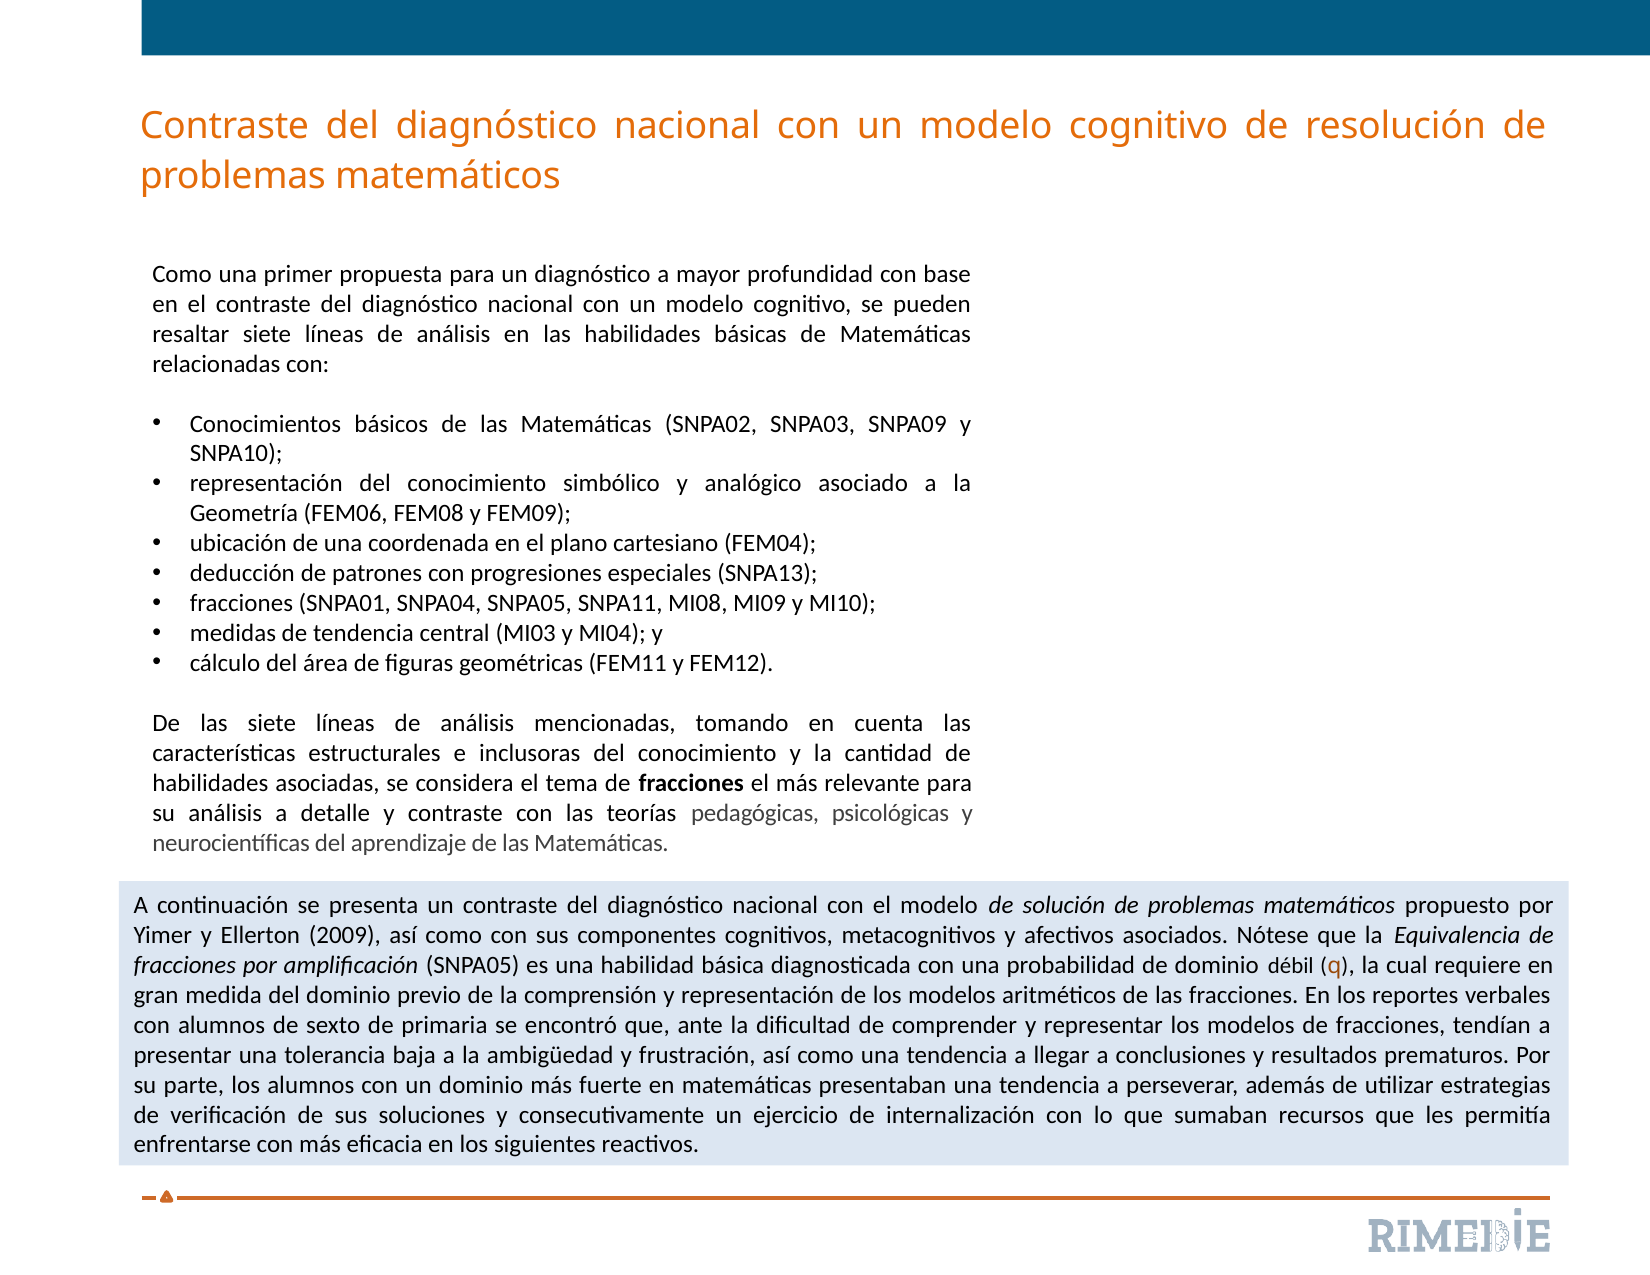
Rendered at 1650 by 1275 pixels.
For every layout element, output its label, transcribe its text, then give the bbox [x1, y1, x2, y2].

picture [1397, 1208, 1550, 1252]
text_box Contraste del diagnóstico nacional con un modelo cognitivo de resolución de problemas matemáticos [124, 87, 1563, 204]
picture [1368, 1219, 1396, 1252]
text_box Como una primer propuesta para un diagnóstico a mayor profundidad con base en el contraste del diagnóstico nacional con un modelo cognitivo, se pueden resaltar siete líneas de análisis en las habilidades básicas de Matemáticas relacionadas con: Conocimientos básicos de las Matemáticas (SNPA02, SNPA03, SNPA09 y SNPA10); representación del conocimiento simbólico y analógico asociado a la Geometría (FEM06, FEM08 y FEM09); ubicación de una coordenada en el plano cartesiano (FEM04); deducción de patrones con progresiones especiales (SNPA13); fracciones (SNPA01, SNPA04, SNPA05, SNPA11, MI08, MI09 y MI10); medidas de tendencia central (MI03 y MI04); y cálculo del área de figuras geométricas (FEM11 y FEM12). De las siete líneas de análisis mencionadas, tomando en cuenta las características estructurales e inclusoras del conocimiento y la cantidad de habilidades asociadas, se considera el tema de fracciones el más relevante para su análisis a detalle y contraste con las teorías pedagógicas, psicológicas y neurocientíficas del aprendizaje de las Matemáticas. [137, 249, 988, 864]
text_box A continuación se presenta un contraste del diagnóstico nacional con el modelo de solución de problemas matemáticos propuesto por Yimer y Ellerton (2009), así como con sus componentes cognitivos, metacognitivos y afectivos asociados. Nótese que la Equivalencia de fracciones por amplificación (SNPA05) es una habilidad básica diagnosticada con una probabilidad de dominio débil (q), la cual requiere en gran medida del dominio previo de la comprensión y representación de los modelos aritméticos de las fracciones. En los reportes verbales con alumnos de sexto de primaria se encontró que, ante la dificultad de comprender y representar los modelos de fracciones, tendían a presentar una tolerancia baja a la ambigüedad y frustración, así como una tendencia a llegar a conclusiones y resultados prematuros. Por su parte, los alumnos con un dominio más fuerte en matemáticas presentaban una tendencia a perseverar, además de utilizar estrategias de verificación de sus soluciones y consecutivamente un ejercicio de internalización con lo que sumaban recursos que les permitía enfrentarse con más eficacia en los siguientes reactivos. [118, 881, 1569, 1166]
